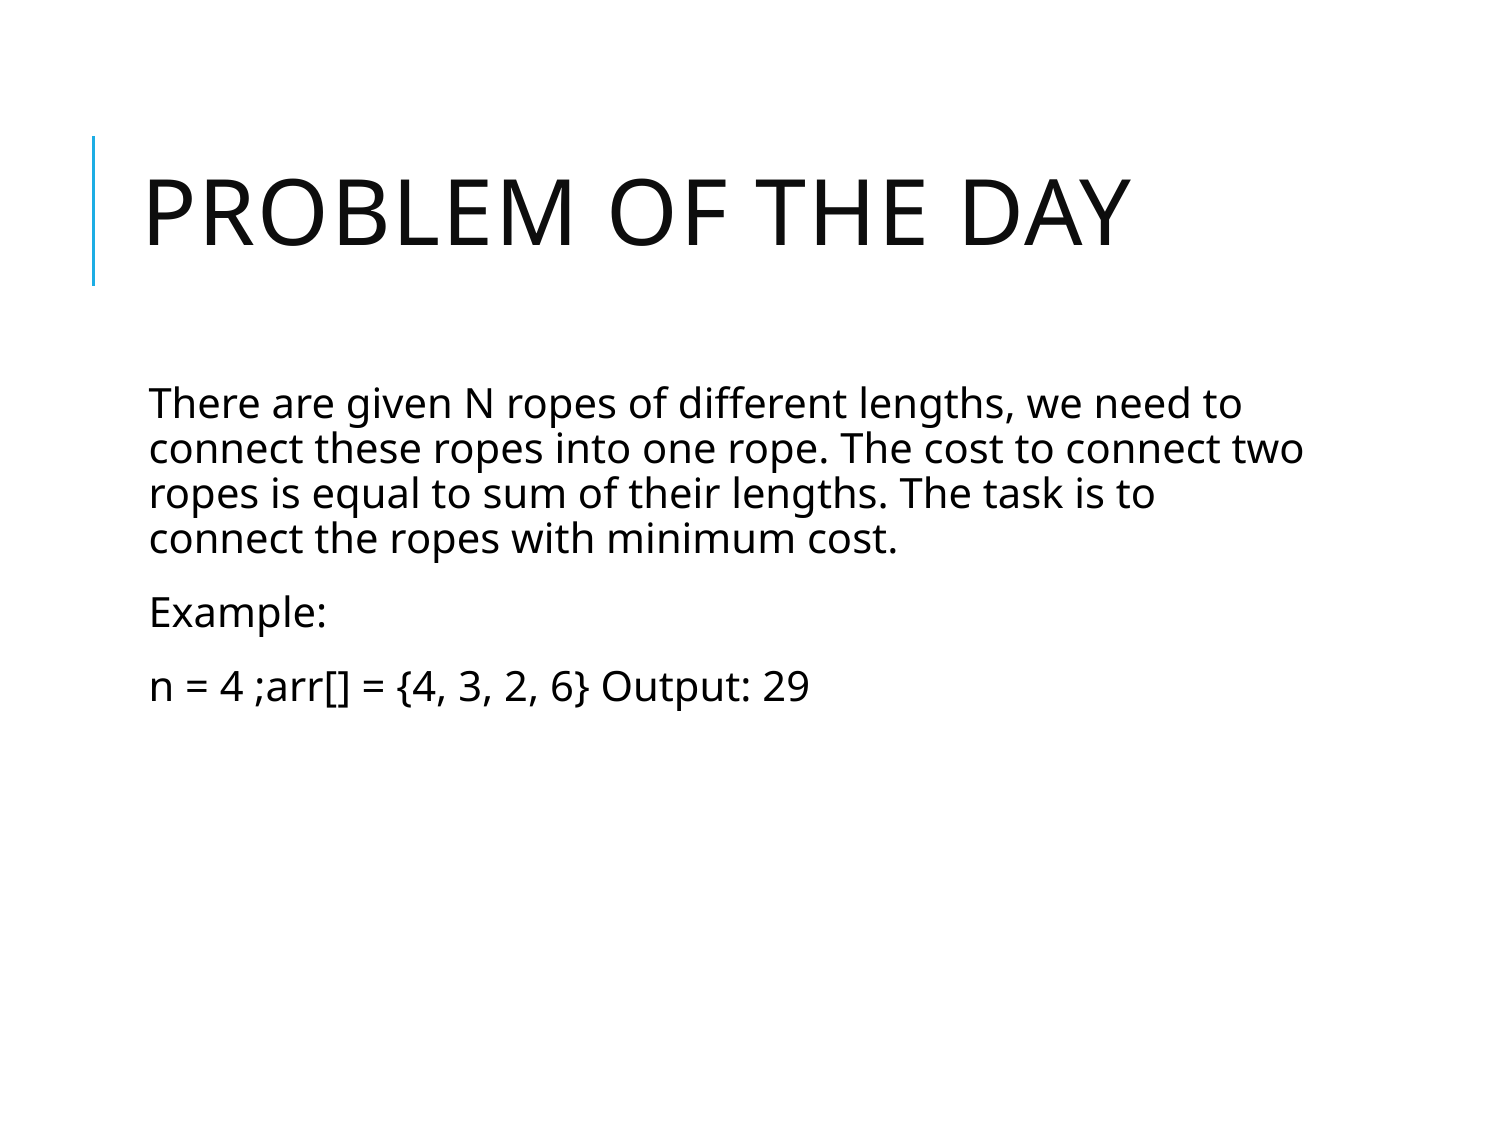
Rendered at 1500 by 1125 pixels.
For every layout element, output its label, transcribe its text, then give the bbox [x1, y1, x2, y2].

title Problem of the DAY [126, 96, 1322, 342]
list There are given N ropes of different lengths, we need to connect these ropes into one rope. The cost to connect two ropes is equal to sum of their lengths. The task is to connect the ropes with minimum cost. Example: n = 4 ;arr[] = {4, 3, 2, 6} Output: 29 [126, 375, 1322, 1035]
